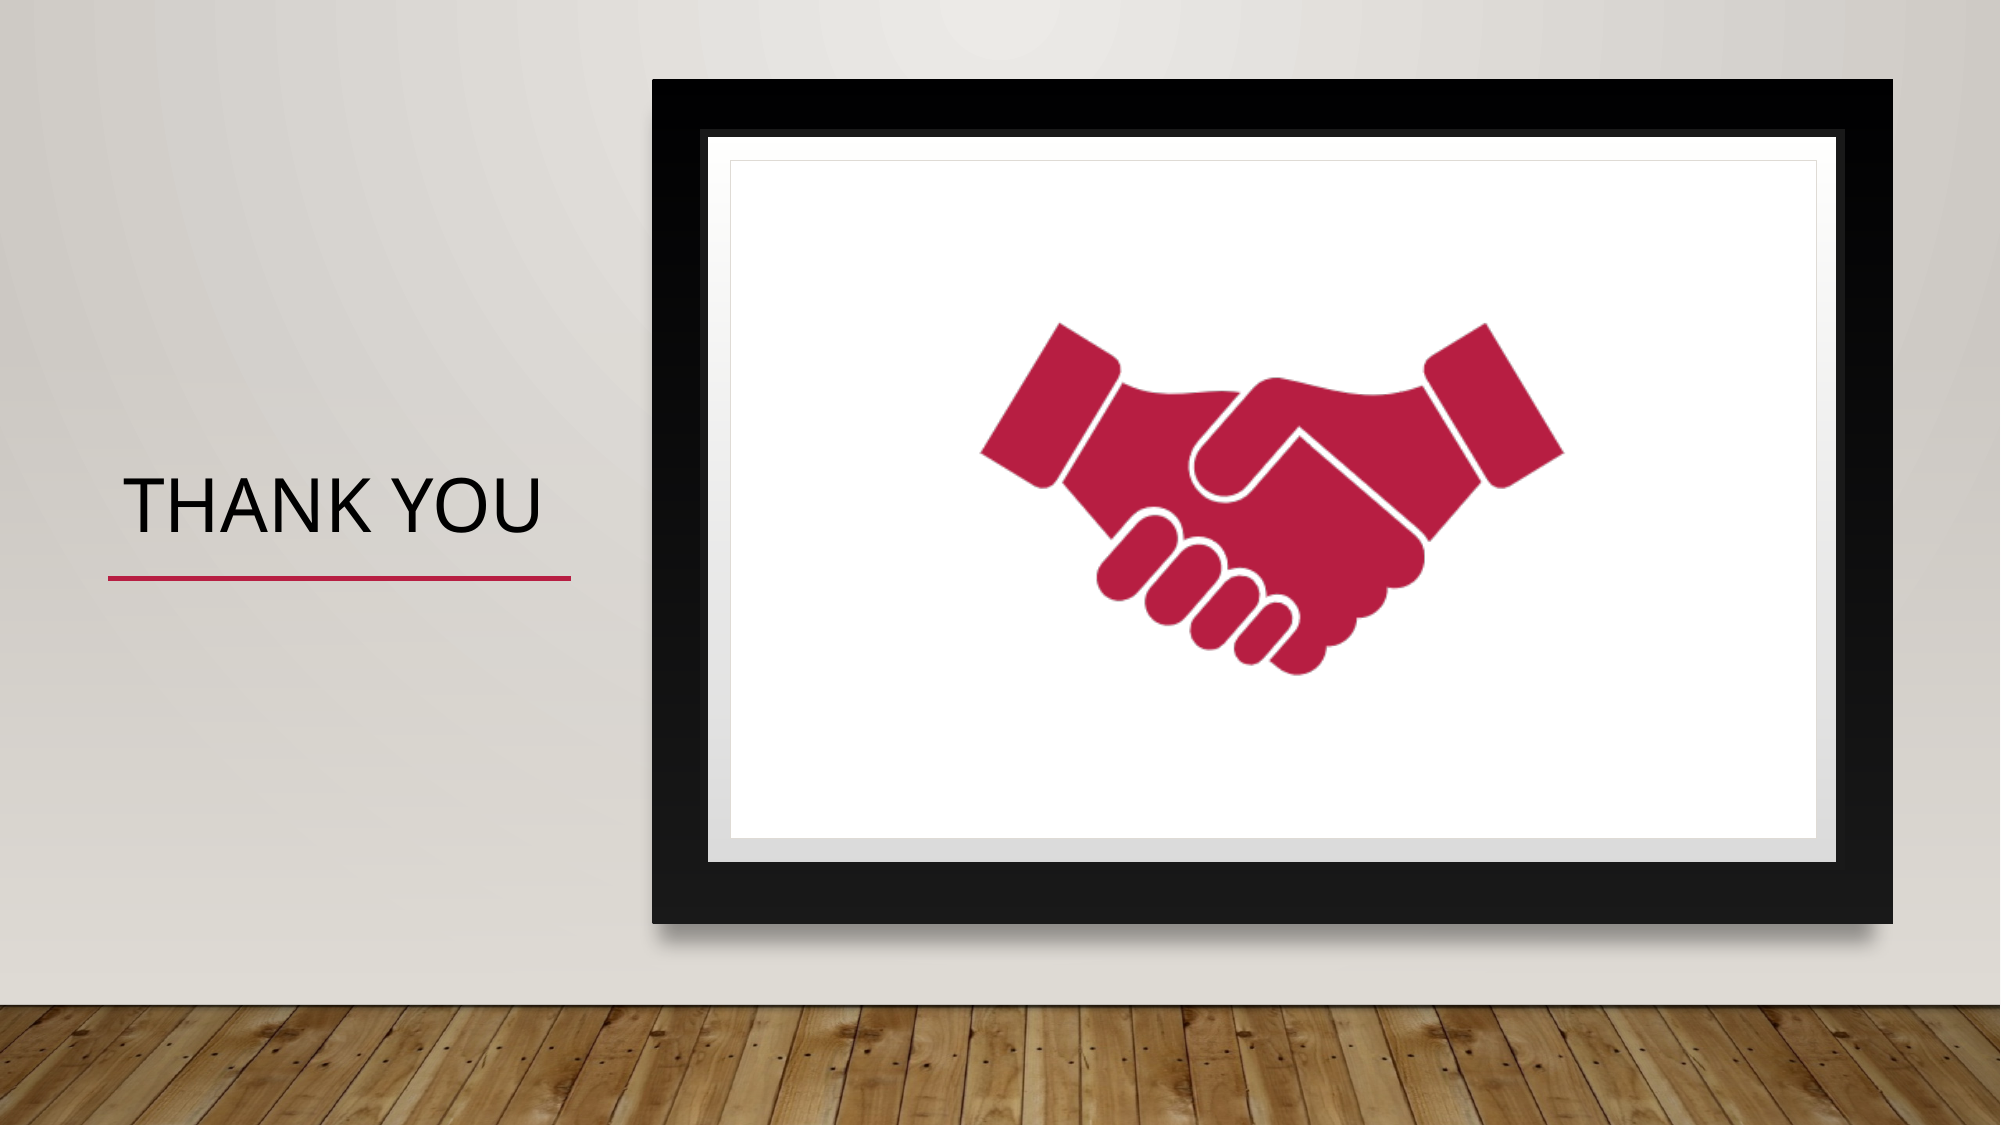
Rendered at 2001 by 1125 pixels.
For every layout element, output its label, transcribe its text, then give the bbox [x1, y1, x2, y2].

text_box [0, 330, 2000, 1004]
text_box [652, 78, 1894, 924]
title Thank you [108, 241, 572, 549]
text_box [0, 0, 2000, 330]
picture [0, 1006, 2000, 1125]
picture [955, 182, 1591, 818]
